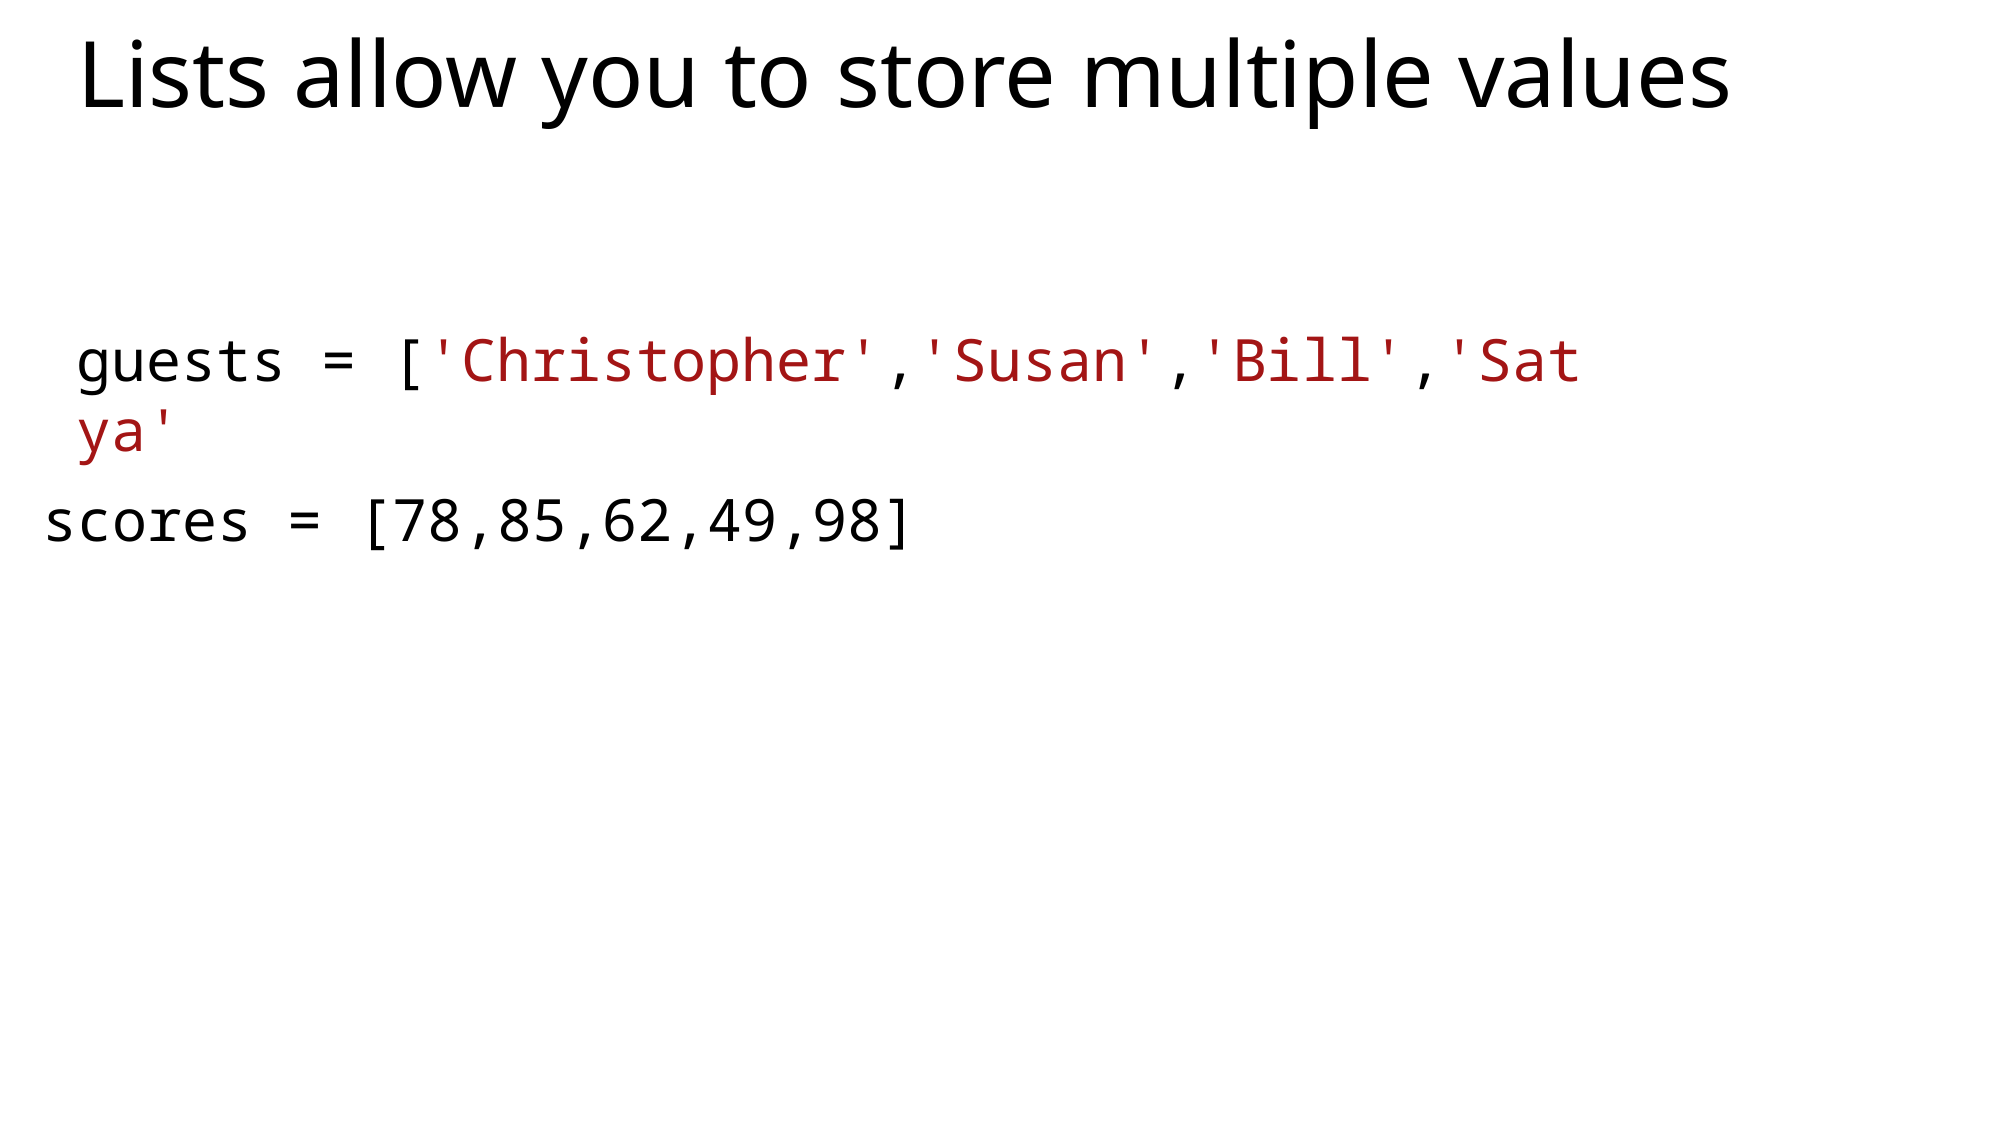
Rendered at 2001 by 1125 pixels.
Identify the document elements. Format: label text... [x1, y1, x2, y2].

text_box Lists allow you to store multiple values [62, 29, 1953, 205]
text_box scores = [78,85,62,49,98] [27, 476, 968, 561]
text_box guests = ['Christopher','Susan','Bill','Satya' [62, 315, 1613, 471]
